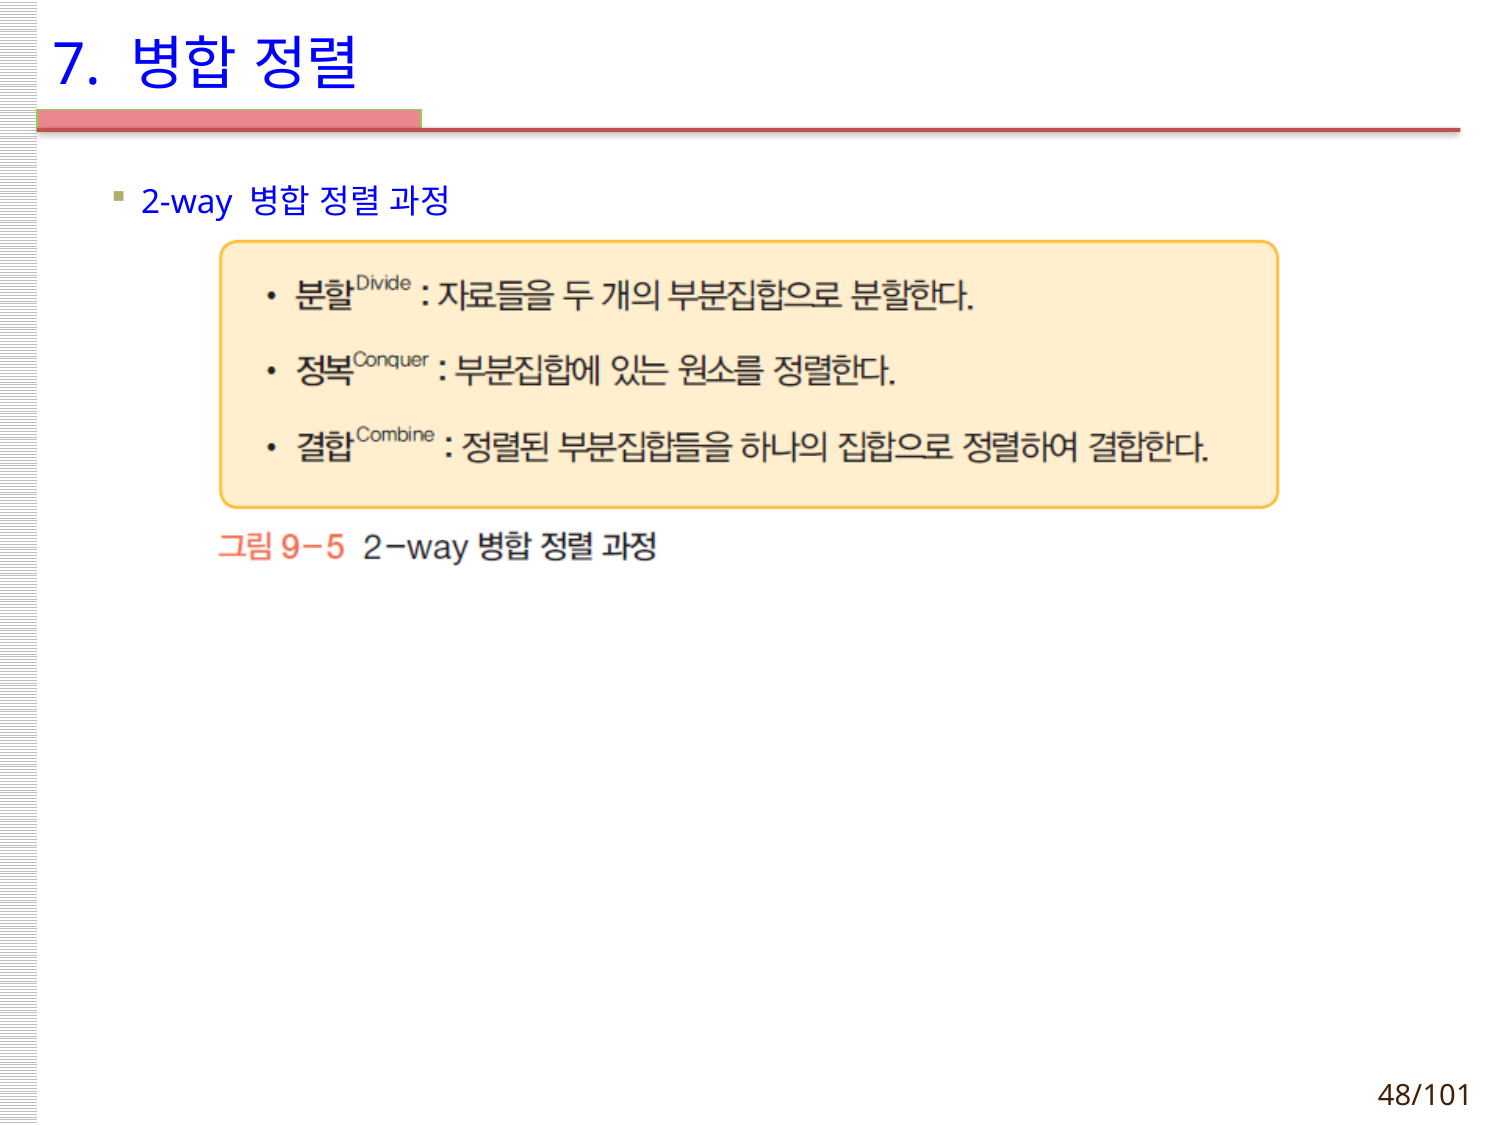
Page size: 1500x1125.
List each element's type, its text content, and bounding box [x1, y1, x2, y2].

list 2-way 병합 정렬 과정 [37, 152, 1463, 1091]
title 7. 병합 정렬 [37, 13, 1278, 109]
picture [214, 233, 1286, 568]
